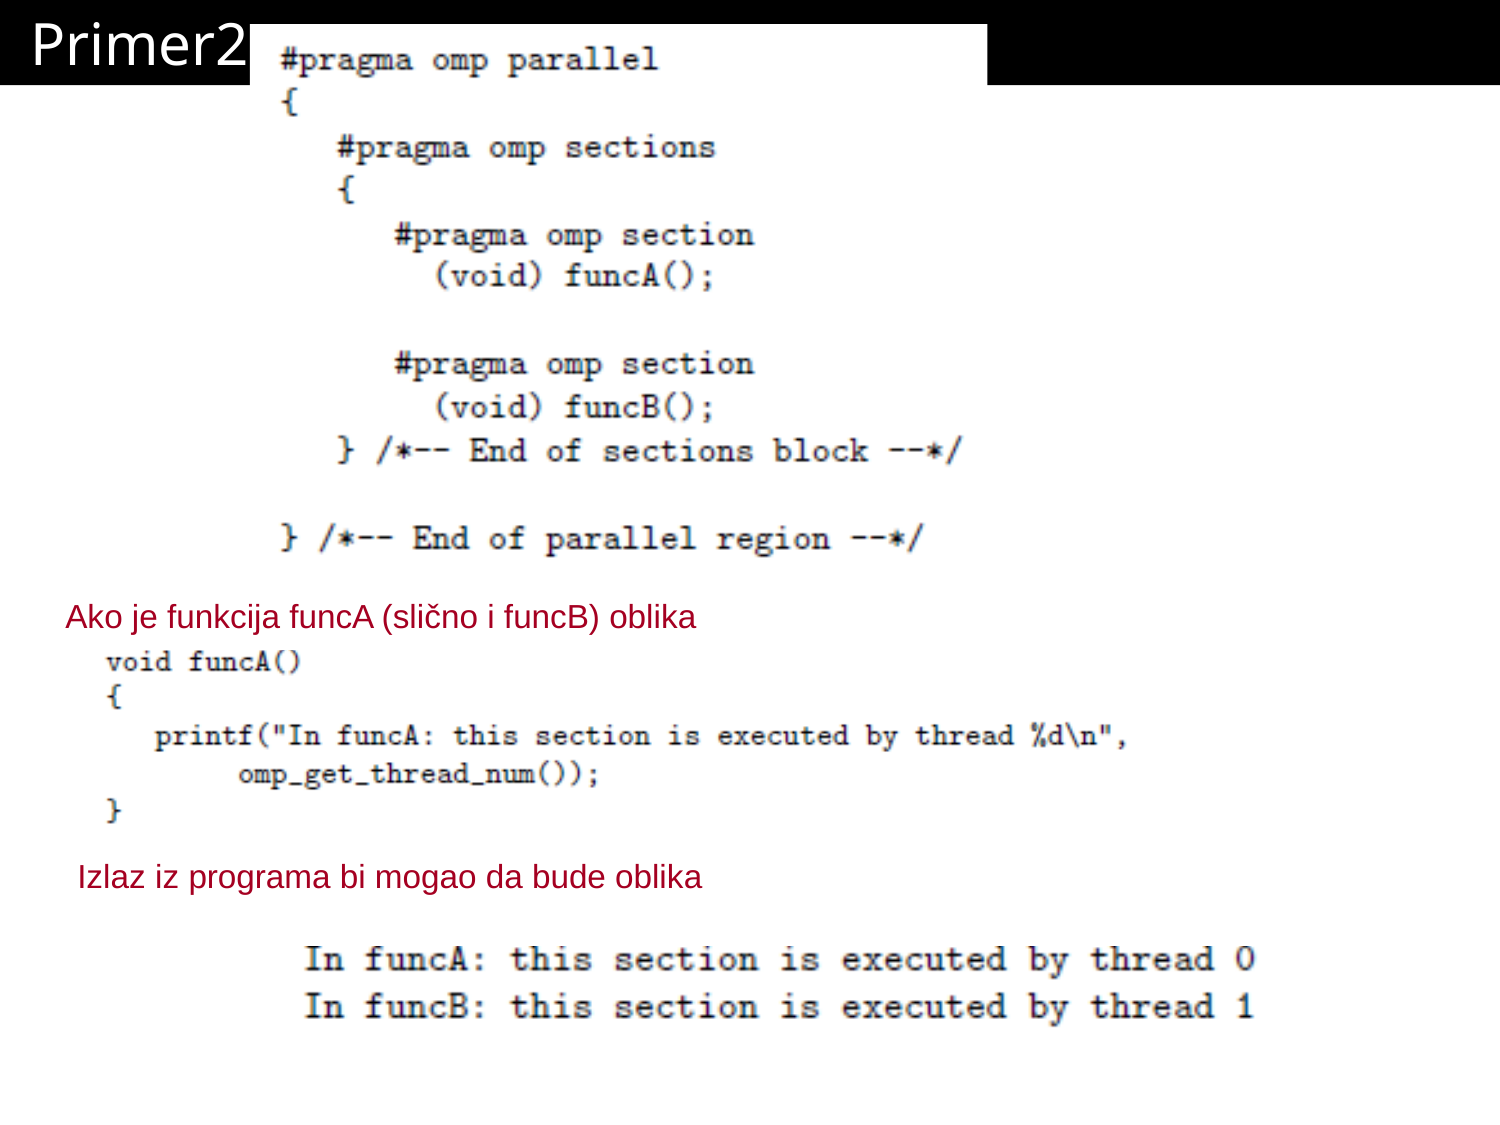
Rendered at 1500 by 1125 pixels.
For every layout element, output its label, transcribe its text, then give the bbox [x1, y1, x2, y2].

title Primer2 [0, 0, 1500, 86]
text_box Izlaz iz programa bi mogao da bude oblika [62, 847, 863, 903]
text_box Ako je funkcija funcA (slično i funcB) oblika [50, 587, 713, 643]
picture [99, 649, 1138, 862]
picture [299, 945, 1288, 1041]
picture [249, 24, 988, 589]
